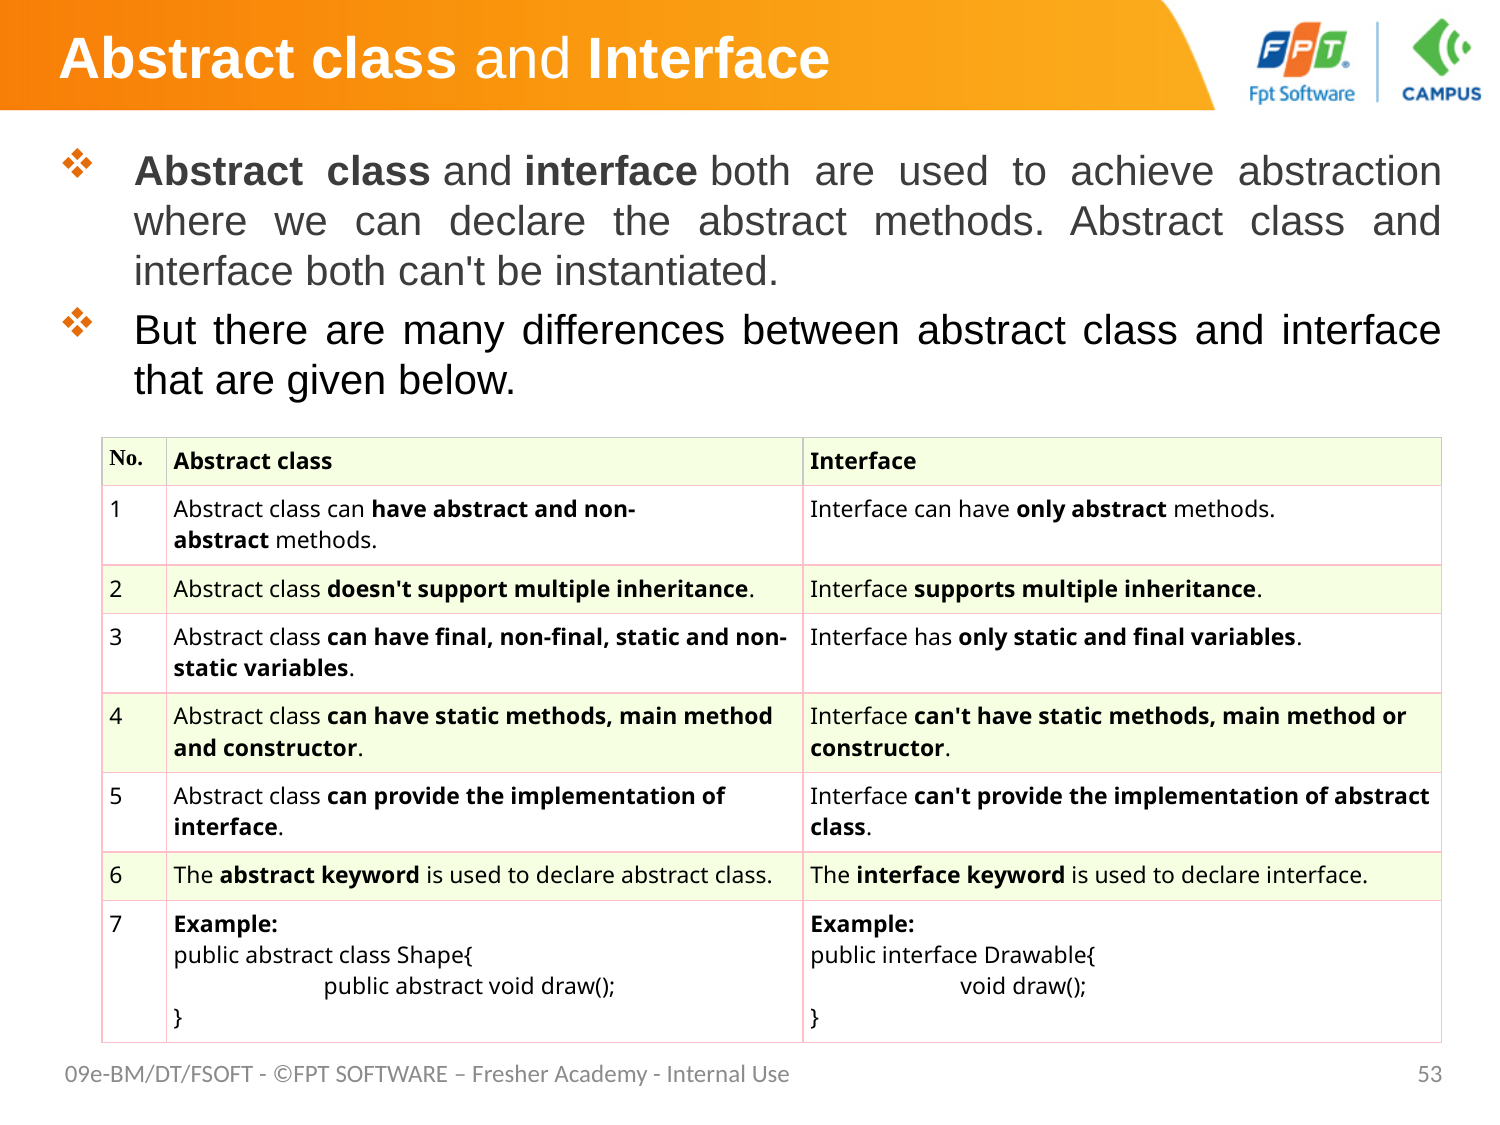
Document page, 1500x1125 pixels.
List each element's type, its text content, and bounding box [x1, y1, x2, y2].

table_cell Abstract class can provide the implementation of interface. [167, 773, 802, 851]
table_cell Interface can't provide the implementation of abstract class. [804, 773, 1441, 851]
table_cell Interface supports multiple inheritance. [804, 566, 1441, 613]
table_header Abstract class [167, 438, 802, 485]
table_header No. [103, 438, 166, 485]
table_cell 7 [103, 901, 166, 1042]
table_cell Interface can have only abstract methods. [804, 486, 1441, 564]
table_cell 1 [103, 486, 166, 564]
picture [0, 0, 1500, 1125]
table_cell 6 [103, 853, 166, 900]
table_cell 4 [103, 694, 166, 772]
title Abstract class and Interface [43, 0, 1197, 112]
table_cell Interface can't have static methods, main method or constructor. [804, 694, 1441, 772]
table_cell The abstract keyword is used to declare abstract class. [167, 853, 802, 900]
table_cell 2 [103, 566, 166, 613]
table_cell 3 [103, 614, 166, 692]
slide_number 53 [1056, 1042, 1458, 1103]
table_cell Example: public abstract class Shape{ public abstract void draw(); } [167, 901, 802, 1042]
table_cell Abstract class doesn't support multiple inheritance. [167, 566, 802, 613]
footer 09e-BM/DT/FSOFT - ©FPT SOFTWARE – Fresher Academy - Internal Use [43, 1042, 813, 1103]
table_cell 5 [103, 773, 166, 851]
table_cell Abstract class can have abstract and non-abstract methods. [167, 486, 802, 564]
table_cell The interface keyword is used to declare interface. [804, 853, 1441, 900]
table_cell Abstract class can have static methods, main method and constructor. [167, 694, 802, 772]
table_cell Abstract class can have final, non-final, static and non-static variables. [167, 614, 802, 692]
table_header Interface [804, 438, 1441, 485]
list Abstract class and interface both are used to achieve abstraction where we can declare the abstract methods. Abstract class and interface both can't be instantiated. But there are many differences between abstract class and interface that are given below. [43, 136, 1458, 1018]
table_cell Interface has only static and final variables. [804, 614, 1441, 692]
table_cell Example: public interface Drawable{ void draw(); } [804, 901, 1441, 1042]
